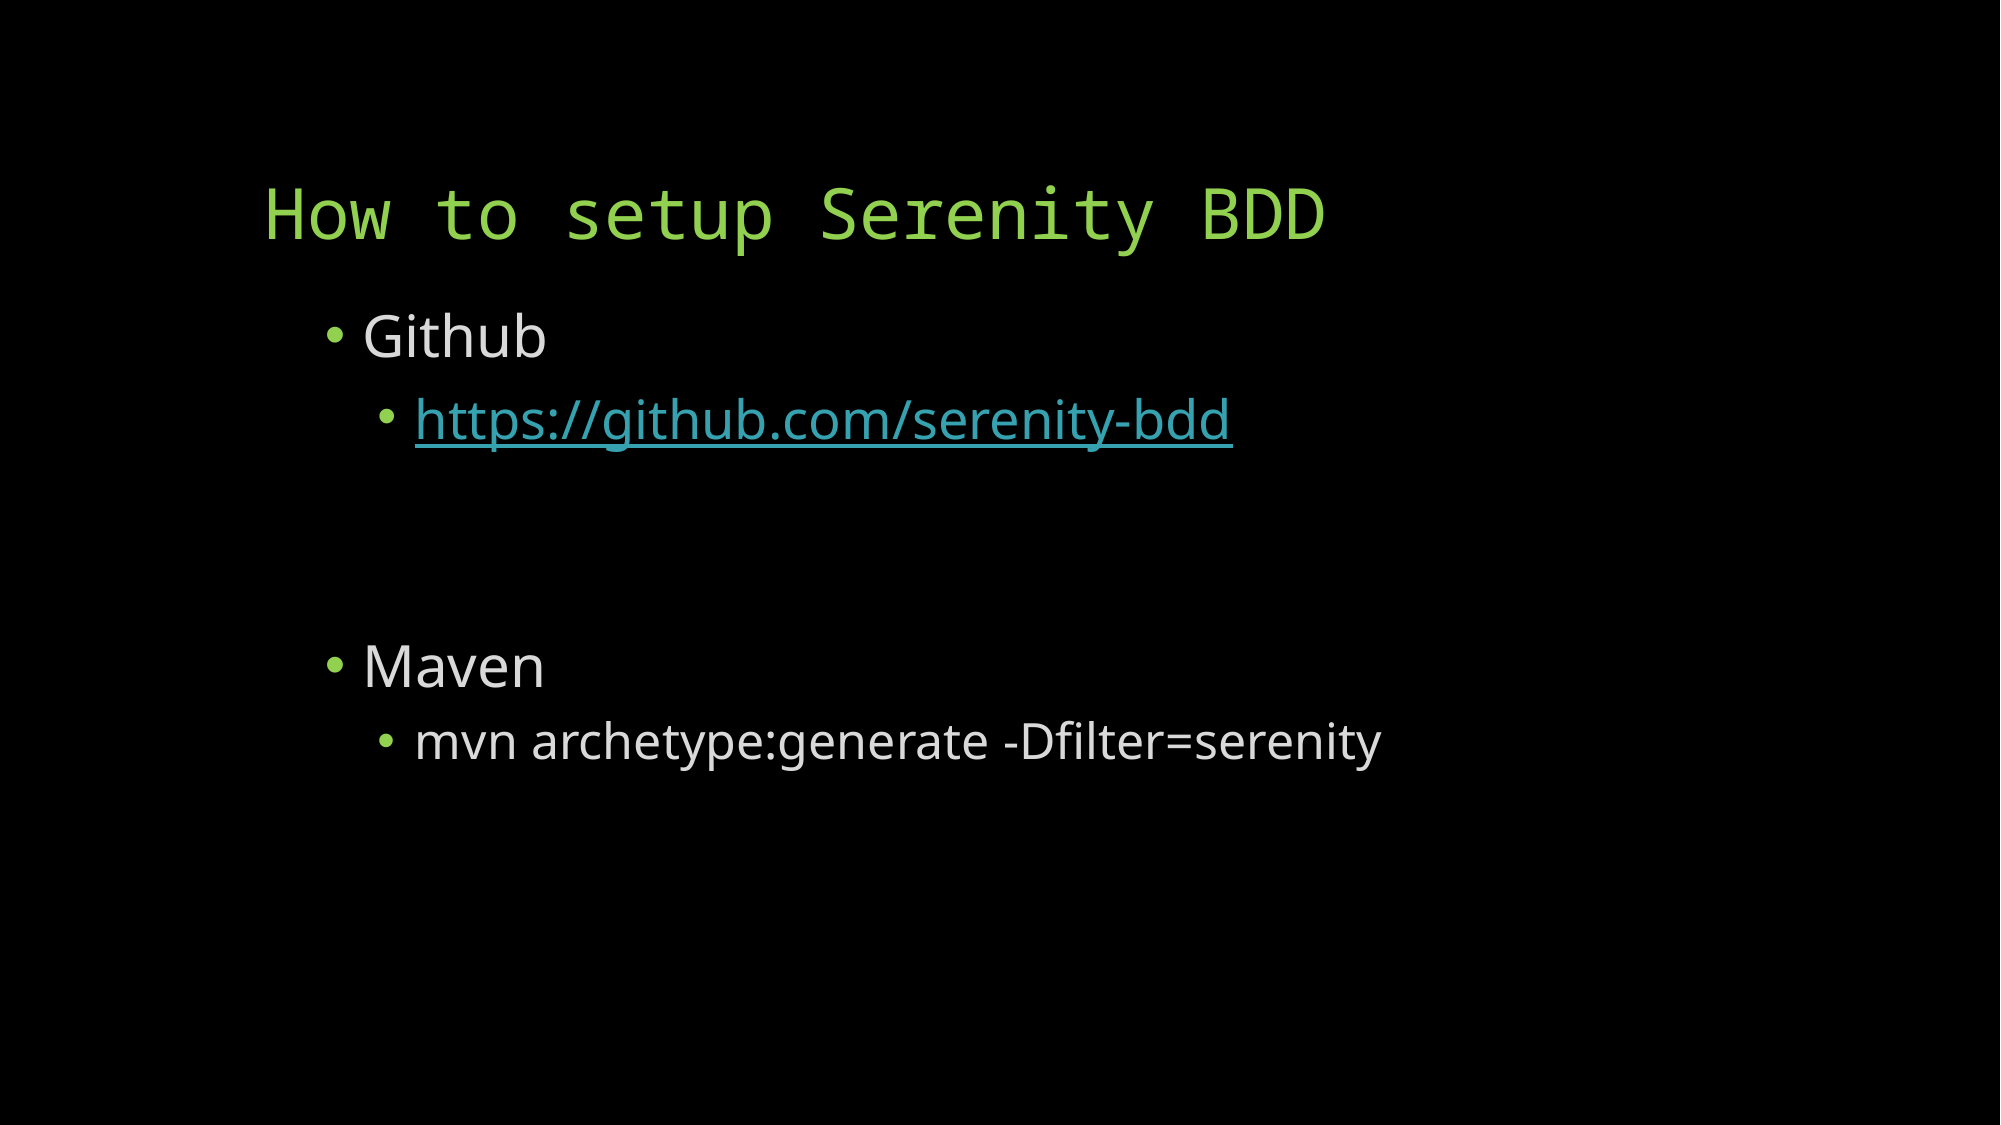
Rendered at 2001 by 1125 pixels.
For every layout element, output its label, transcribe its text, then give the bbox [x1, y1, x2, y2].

title How to setup Serenity BDD [249, 75, 1750, 263]
list Github https://github.com/serenity-bdd Maven mvn archetype:generate -Dfilter=serenity [249, 299, 1851, 1000]
